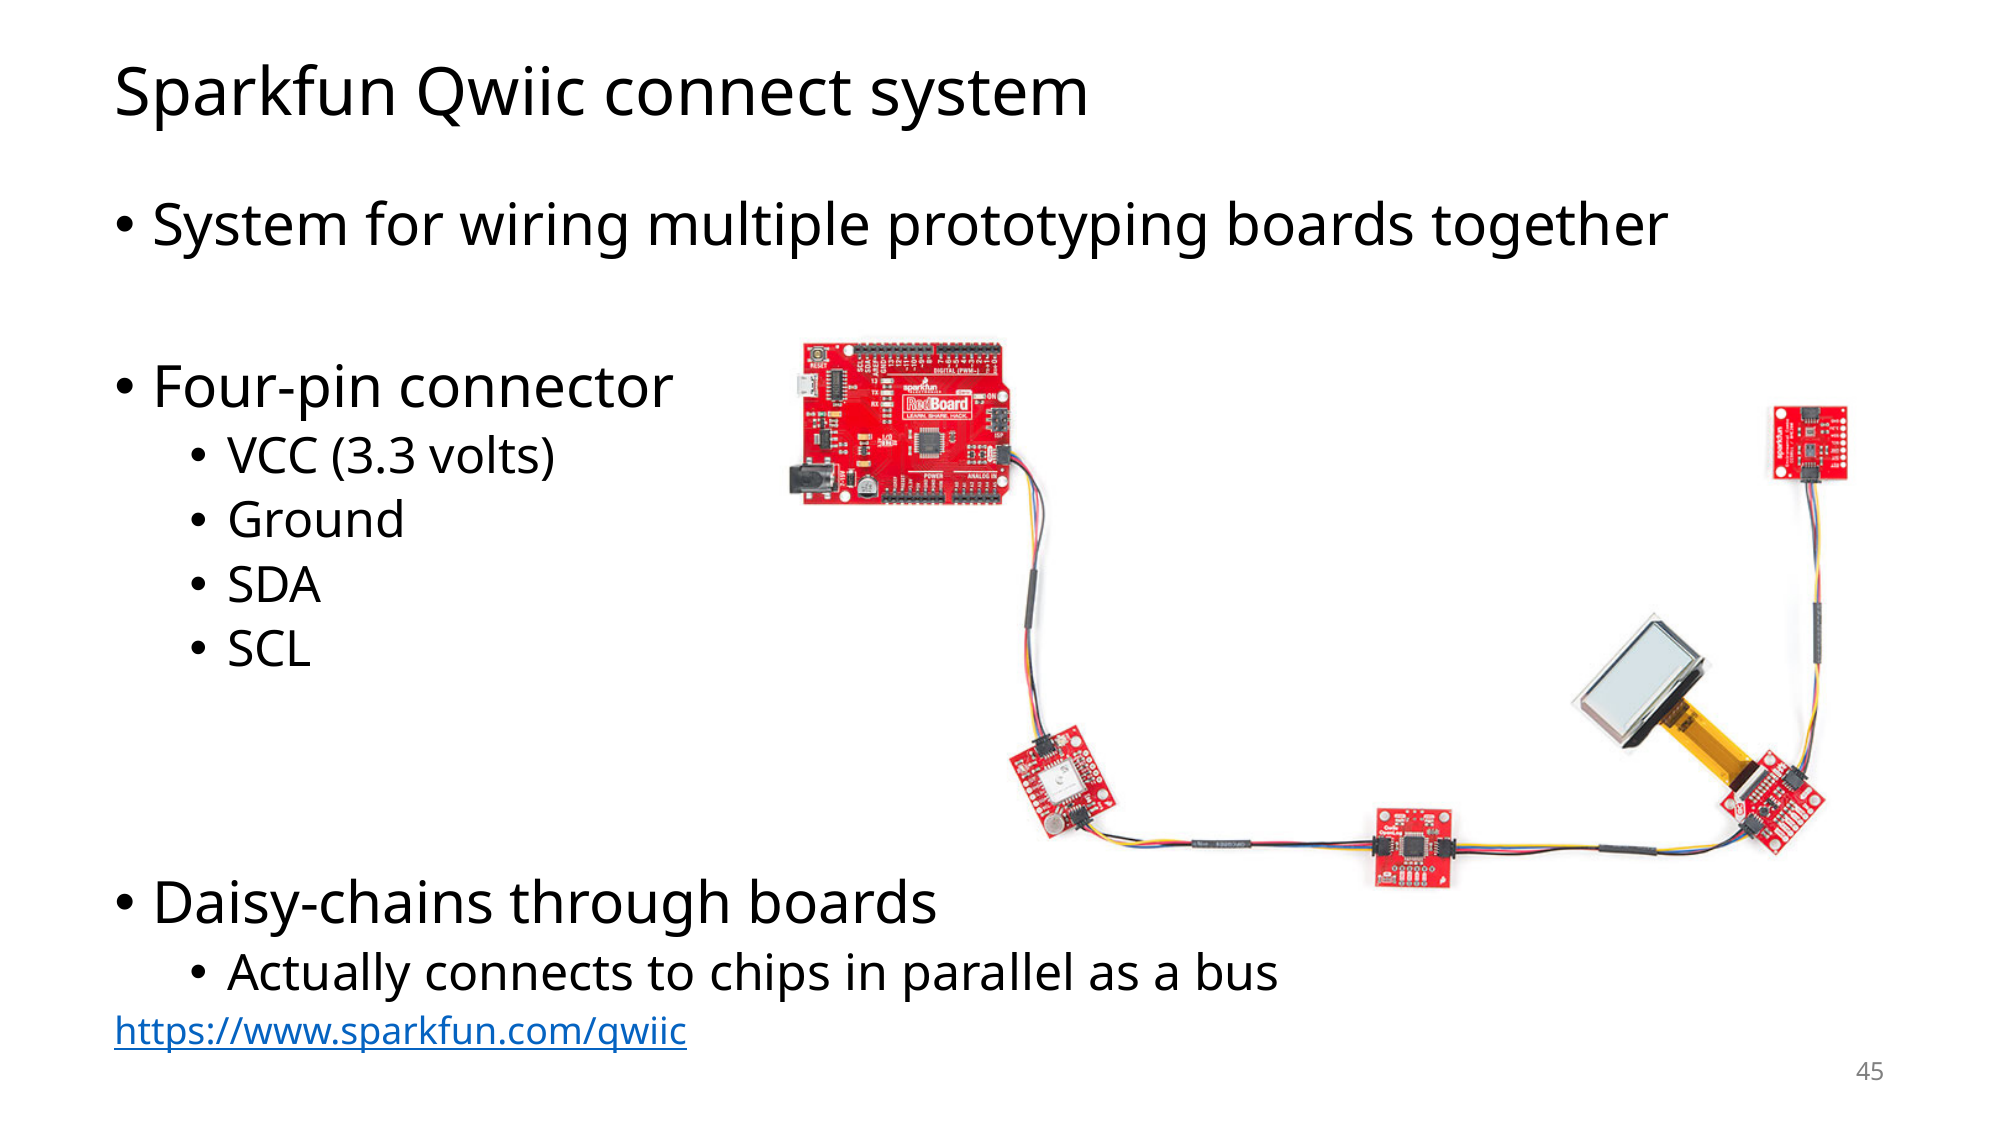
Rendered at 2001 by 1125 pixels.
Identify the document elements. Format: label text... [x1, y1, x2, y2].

picture [770, 298, 1885, 902]
title Sparkfun Qwiic connect system [99, 37, 1900, 150]
text_box https://www.sparkfun.com/qwiic [99, 999, 976, 1066]
list System for wiring multiple prototyping boards together Four-pin connector VCC (3.3 volts) Ground SDA SCL Daisy-chains through boards Actually connects to chips in parallel as a bus [99, 187, 1900, 1013]
slide_number 45 [1749, 1042, 1900, 1103]
